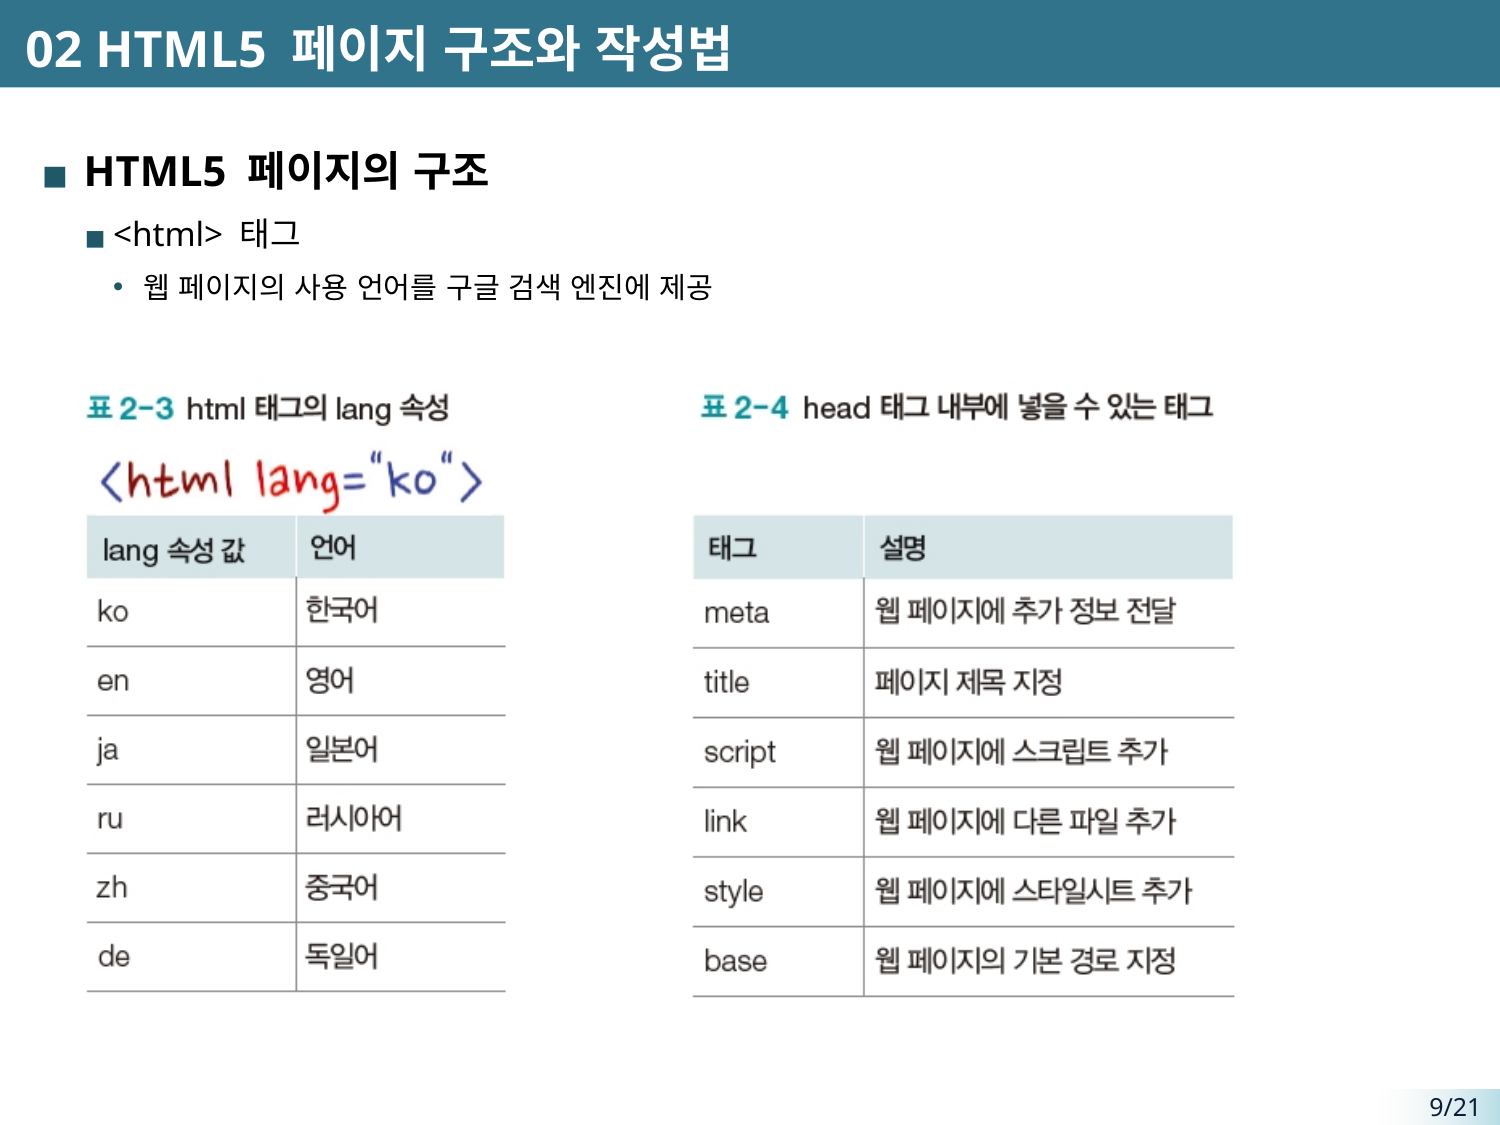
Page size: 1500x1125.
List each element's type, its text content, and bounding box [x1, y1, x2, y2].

title 02 HTML5 페이지 구조와 작성법 [10, 8, 1288, 87]
picture [690, 380, 1247, 1012]
picture [67, 378, 522, 1011]
list HTML5 페이지의 구조 <html> 태그 웹 페이지의 사용 언어를 구글 검색 엔진에 제공 [10, 126, 1481, 1057]
